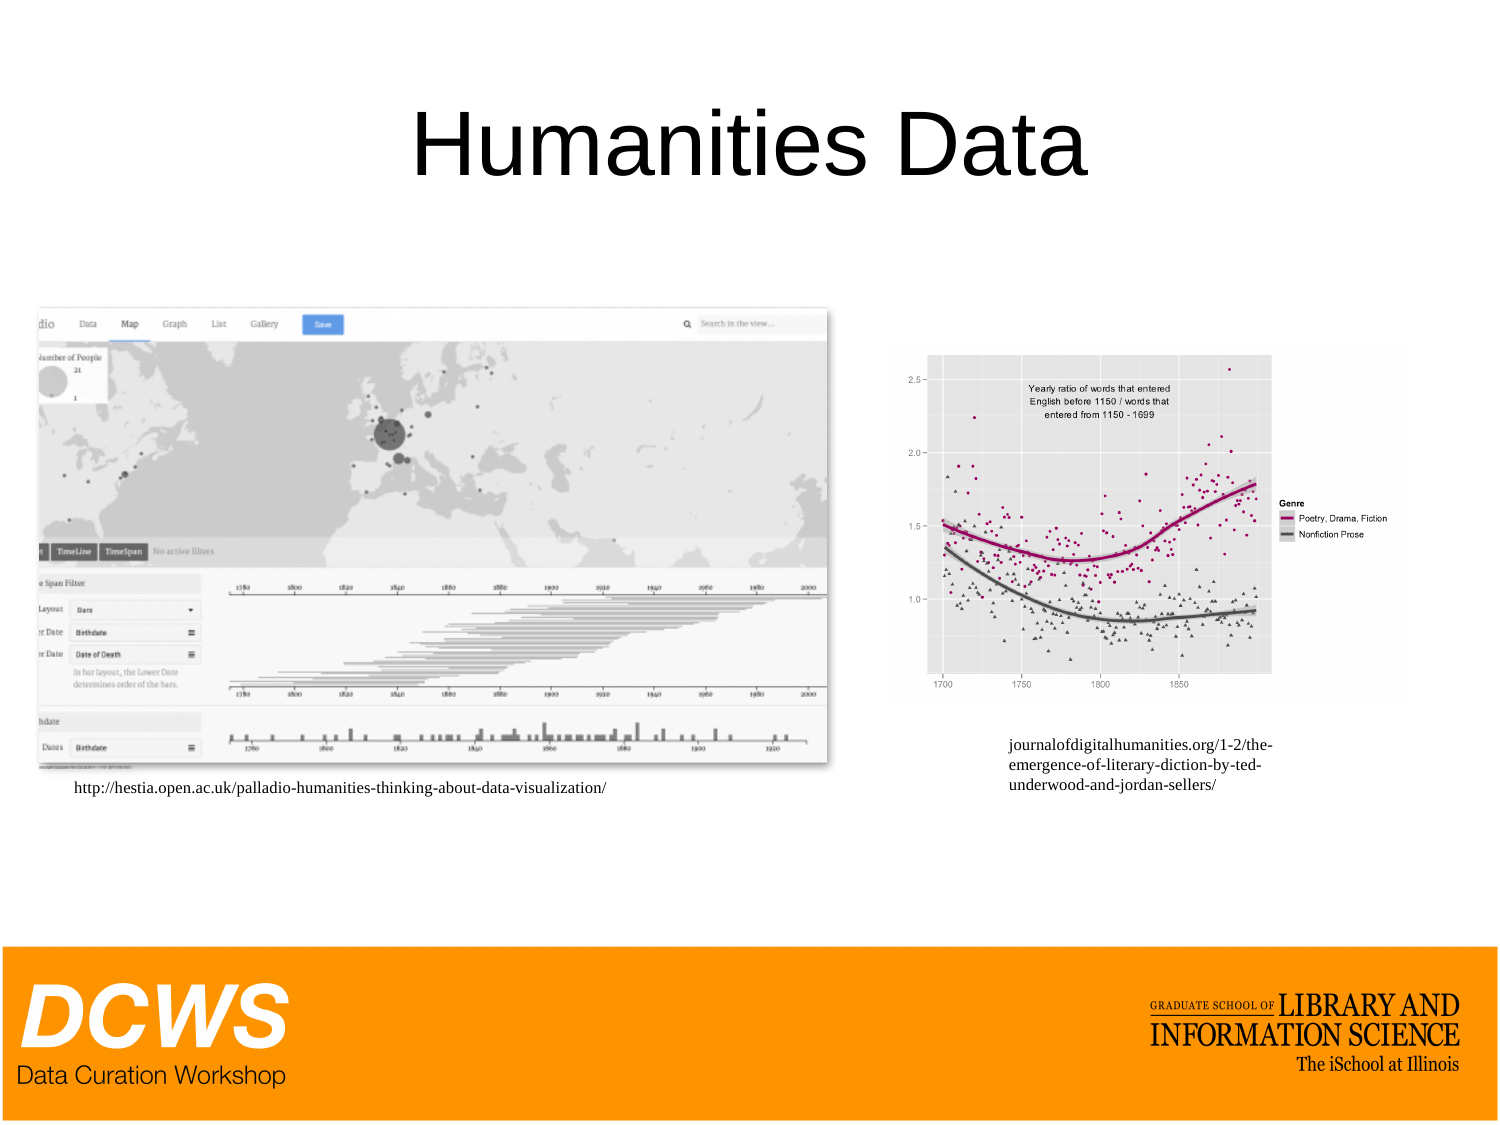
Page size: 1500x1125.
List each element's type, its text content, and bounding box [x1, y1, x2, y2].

picture [0, 944, 1500, 1123]
picture [887, 340, 1408, 708]
picture [39, 301, 827, 770]
title Humanities Data [75, 45, 1425, 233]
text_box journalofdigitalhumanities.org/1-2/the-emergence-of-literary-diction-by-ted-underwood-and-jordan-sellers/ [994, 726, 1352, 801]
text_box http://hestia.open.ac.uk/palladio-humanities-thinking-about-data-visualization/ [59, 778, 810, 804]
